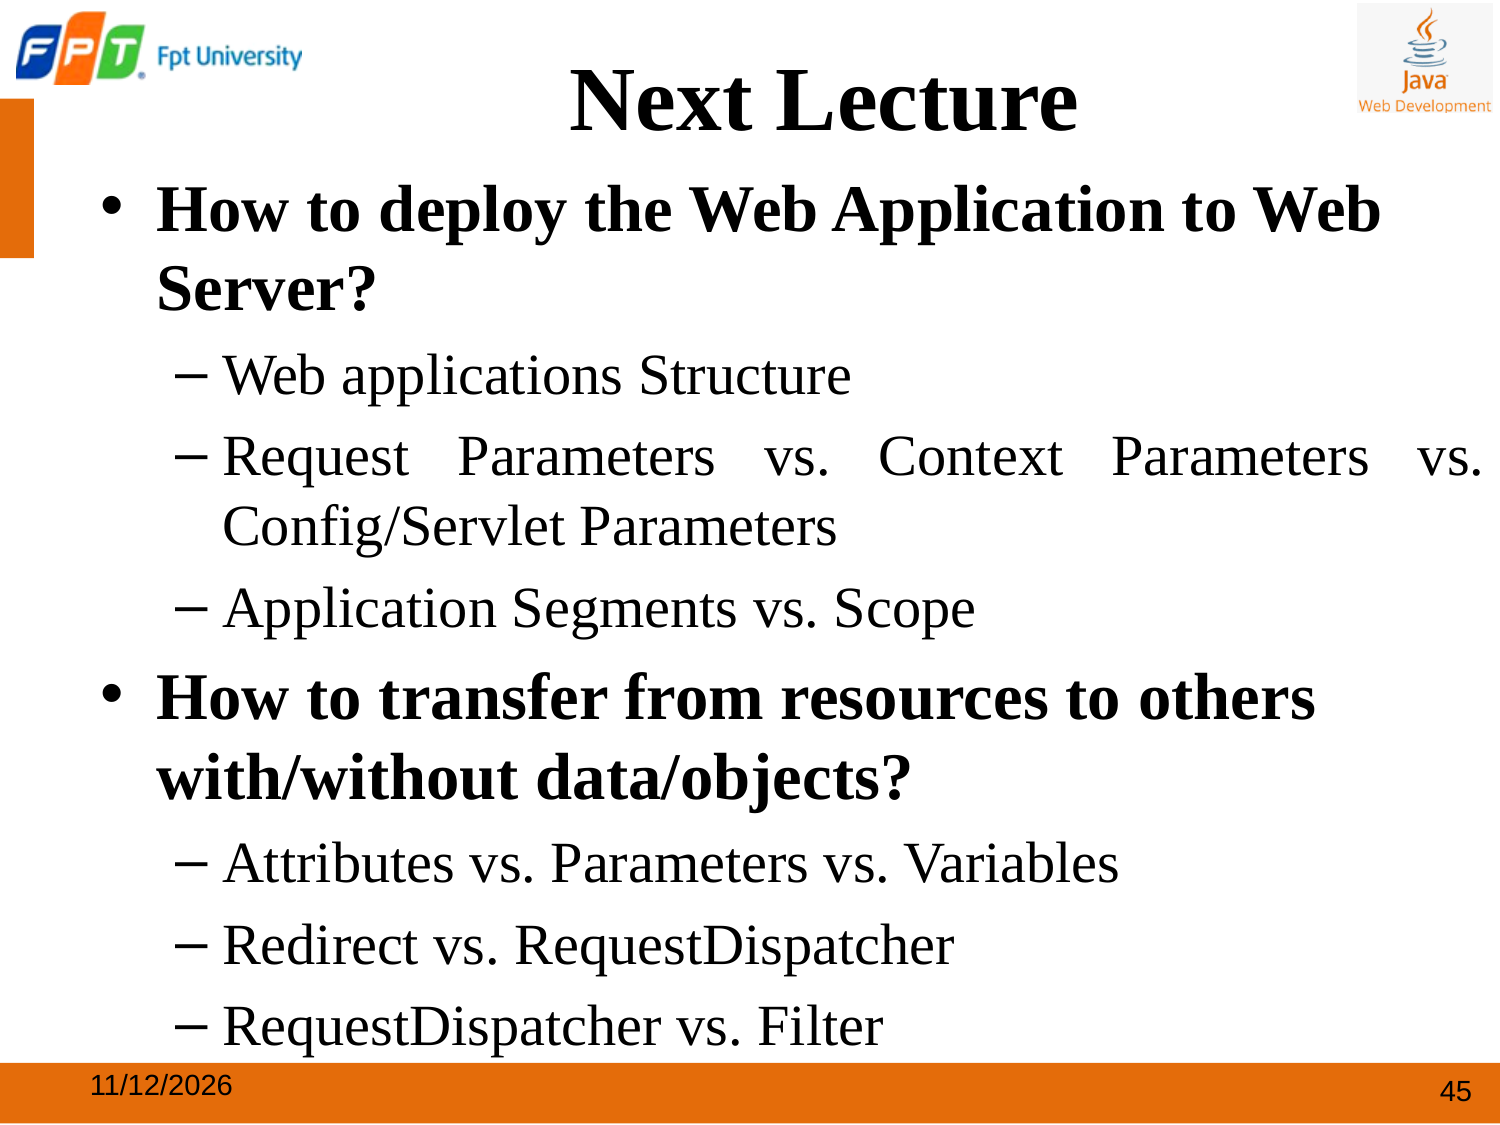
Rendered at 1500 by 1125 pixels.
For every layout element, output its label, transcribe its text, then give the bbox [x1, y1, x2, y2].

picture [16, 11, 150, 85]
title Next Lecture [150, 0, 1500, 156]
list How to deploy the Web Application to Web Server? Web applications Structure Request Parameters vs. Context Parameters vs. Config/Servlet Parameters Application Segments vs. Scope How to transfer from resources to others with/without data/objects? Attributes vs. Parameters vs. Variables Redirect vs. RequestDispatcher RequestDispatcher vs. Filter [85, 156, 1500, 1075]
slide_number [75, 1059, 425, 1120]
slide_number 45 [1425, 1065, 1500, 1125]
